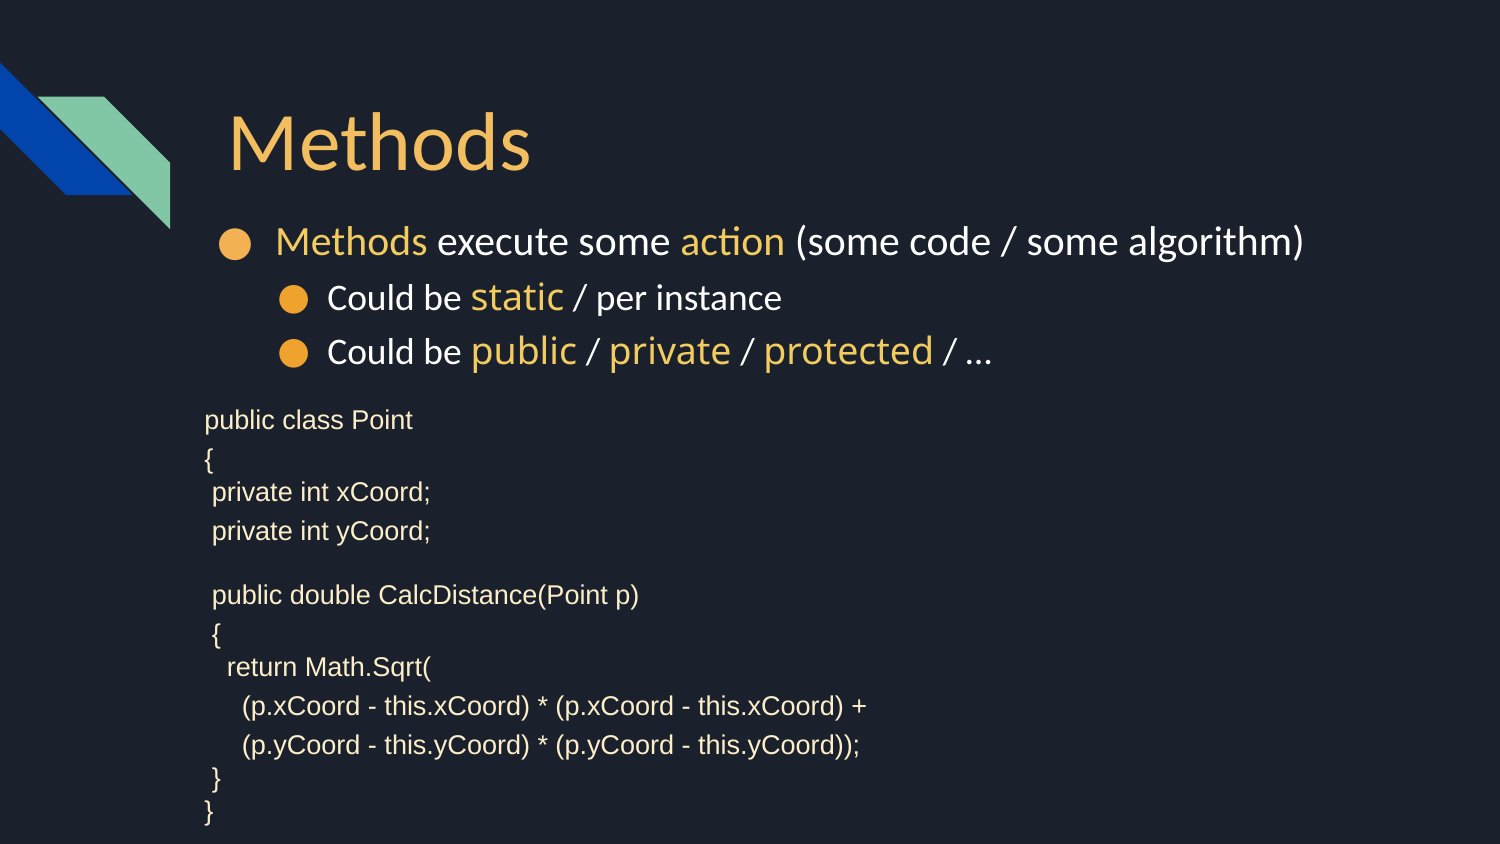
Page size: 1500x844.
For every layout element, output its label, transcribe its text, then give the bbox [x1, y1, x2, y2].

text_box public class Point { private int xCoord; private int yCoord; public double CalcDistance(Point p) { return Math.Sqrt( (p.xCoord - this.xCoord) * (p.xCoord - this.xCoord) + (p.yCoord - this.yCoord) * (p.yCoord - this.yCoord)); } } [189, 380, 1449, 795]
title Methods [212, 64, 1368, 189]
list Methods execute some action (some code / some algorithm) Could be static / per instance Could be public / private / protected / … [189, 189, 1449, 380]
